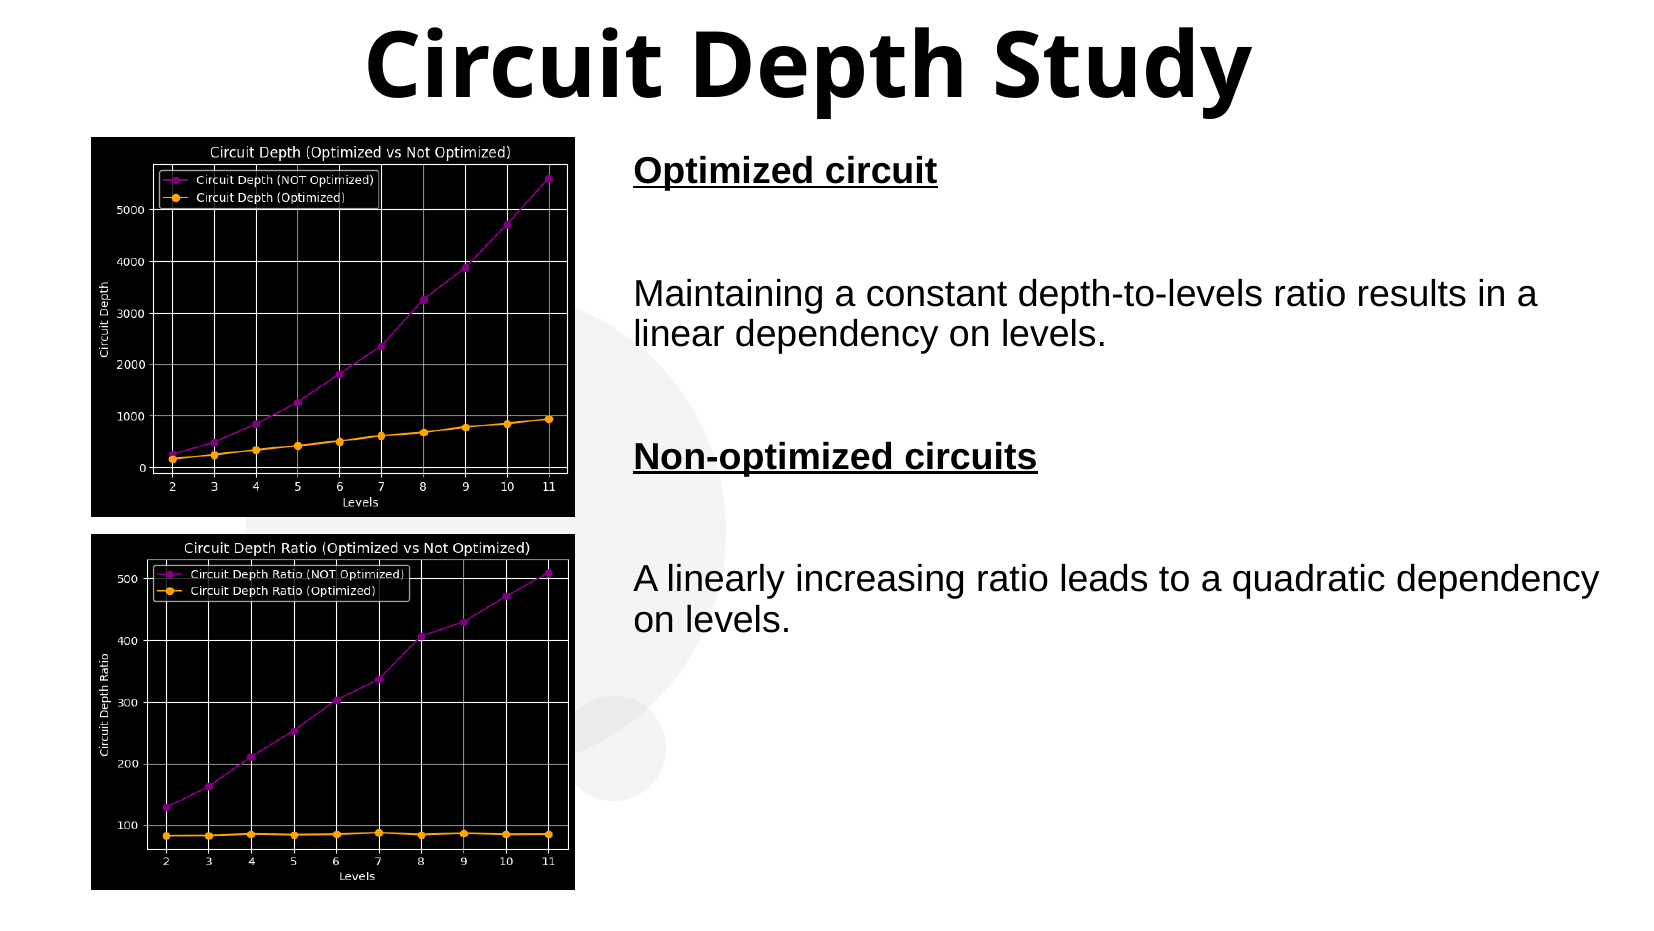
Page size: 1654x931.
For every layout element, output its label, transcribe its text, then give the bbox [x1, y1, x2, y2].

list Optimized circuit ​ Maintaining a constant depth-to-levels ratio results in a linear dependency on levels. ​​ Non-optimized circuits ​ A linearly increasing ratio leads to a quadratic dependency on levels. [633, 151, 1635, 677]
picture [91, 137, 575, 518]
title Circuit Depth Study [64, 25, 1553, 110]
picture [91, 534, 575, 890]
